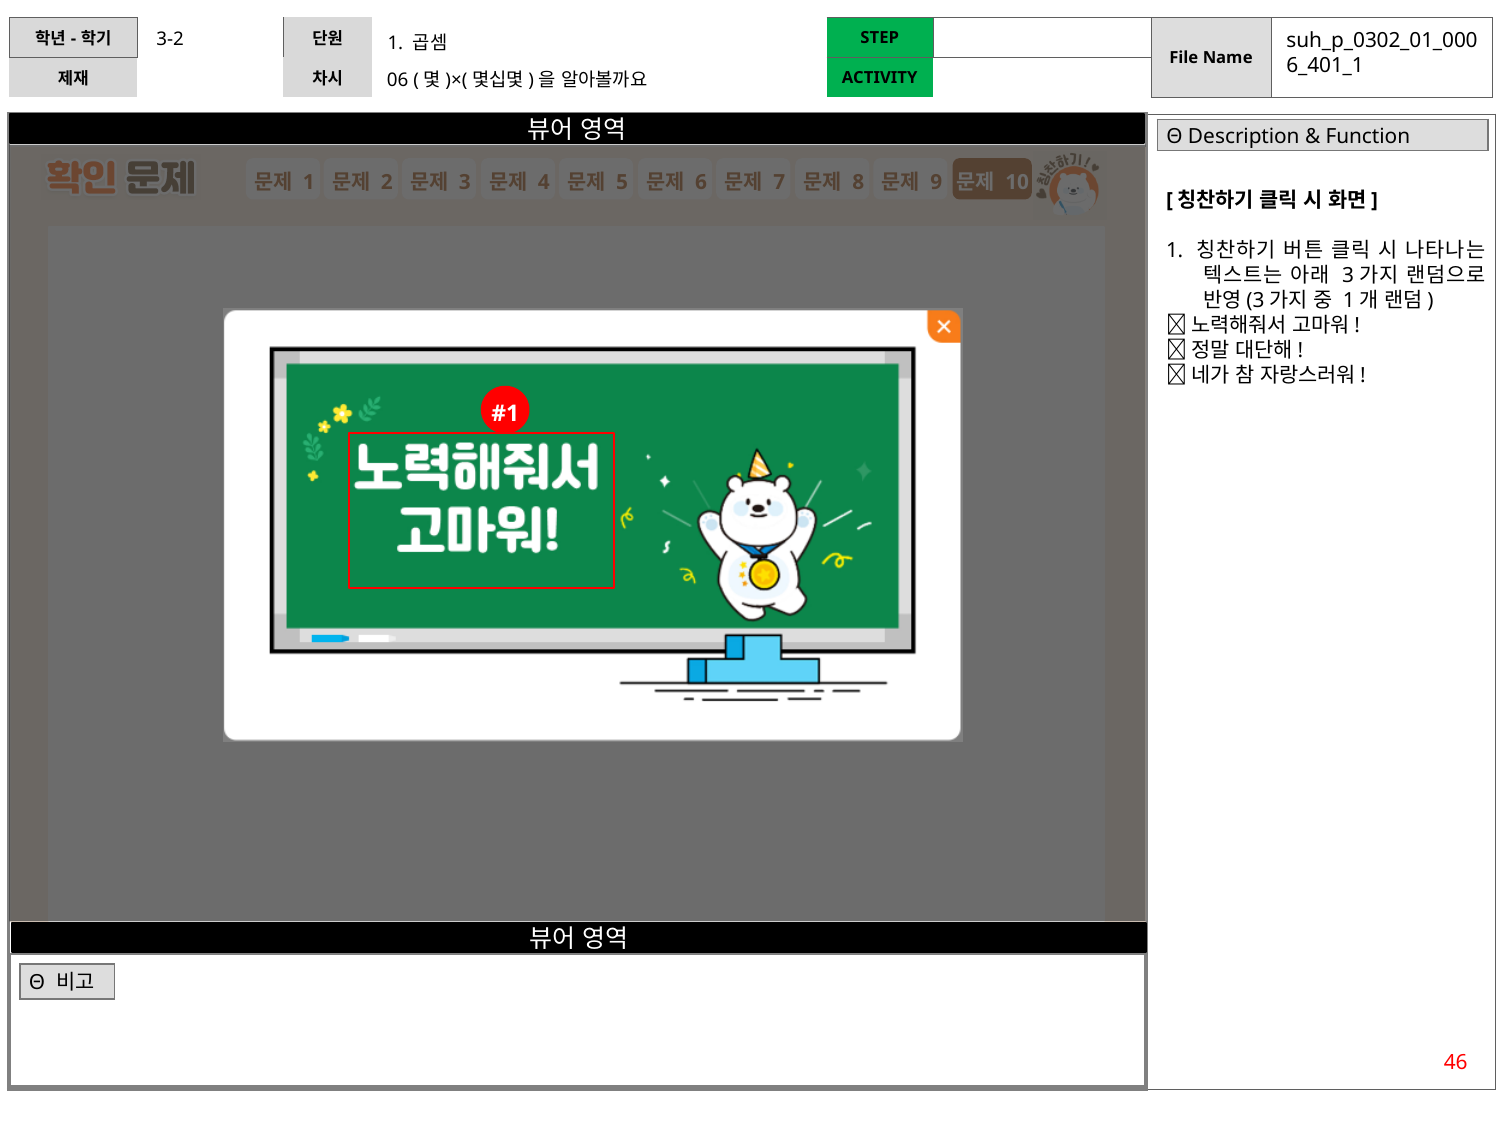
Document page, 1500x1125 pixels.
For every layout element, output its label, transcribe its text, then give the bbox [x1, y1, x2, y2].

text_box 06 (몇)×(몇십몇)을 알아볼까요 [372, 60, 821, 96]
text_box suh_p_0302_01_0006_401_1 [1271, 18, 1500, 84]
text_box 3-2 [141, 18, 284, 55]
picture [223, 308, 963, 742]
table_header Θ Description & Function [1158, 120, 1487, 150]
text_box 1. 곱셈 [372, 23, 828, 48]
text_box [7, 143, 1148, 923]
text_box [칭찬하기 클릭 시 화면] 1. 칭찬하기 버튼 클릭 시 나타나는 텍스트는 아래 3가지 랜덤으로 반영(3가지 중 1개 랜덤) 노력해줘서 고마워! 정말 대단해! 네가 참 자랑스러워! [1151, 179, 1500, 419]
